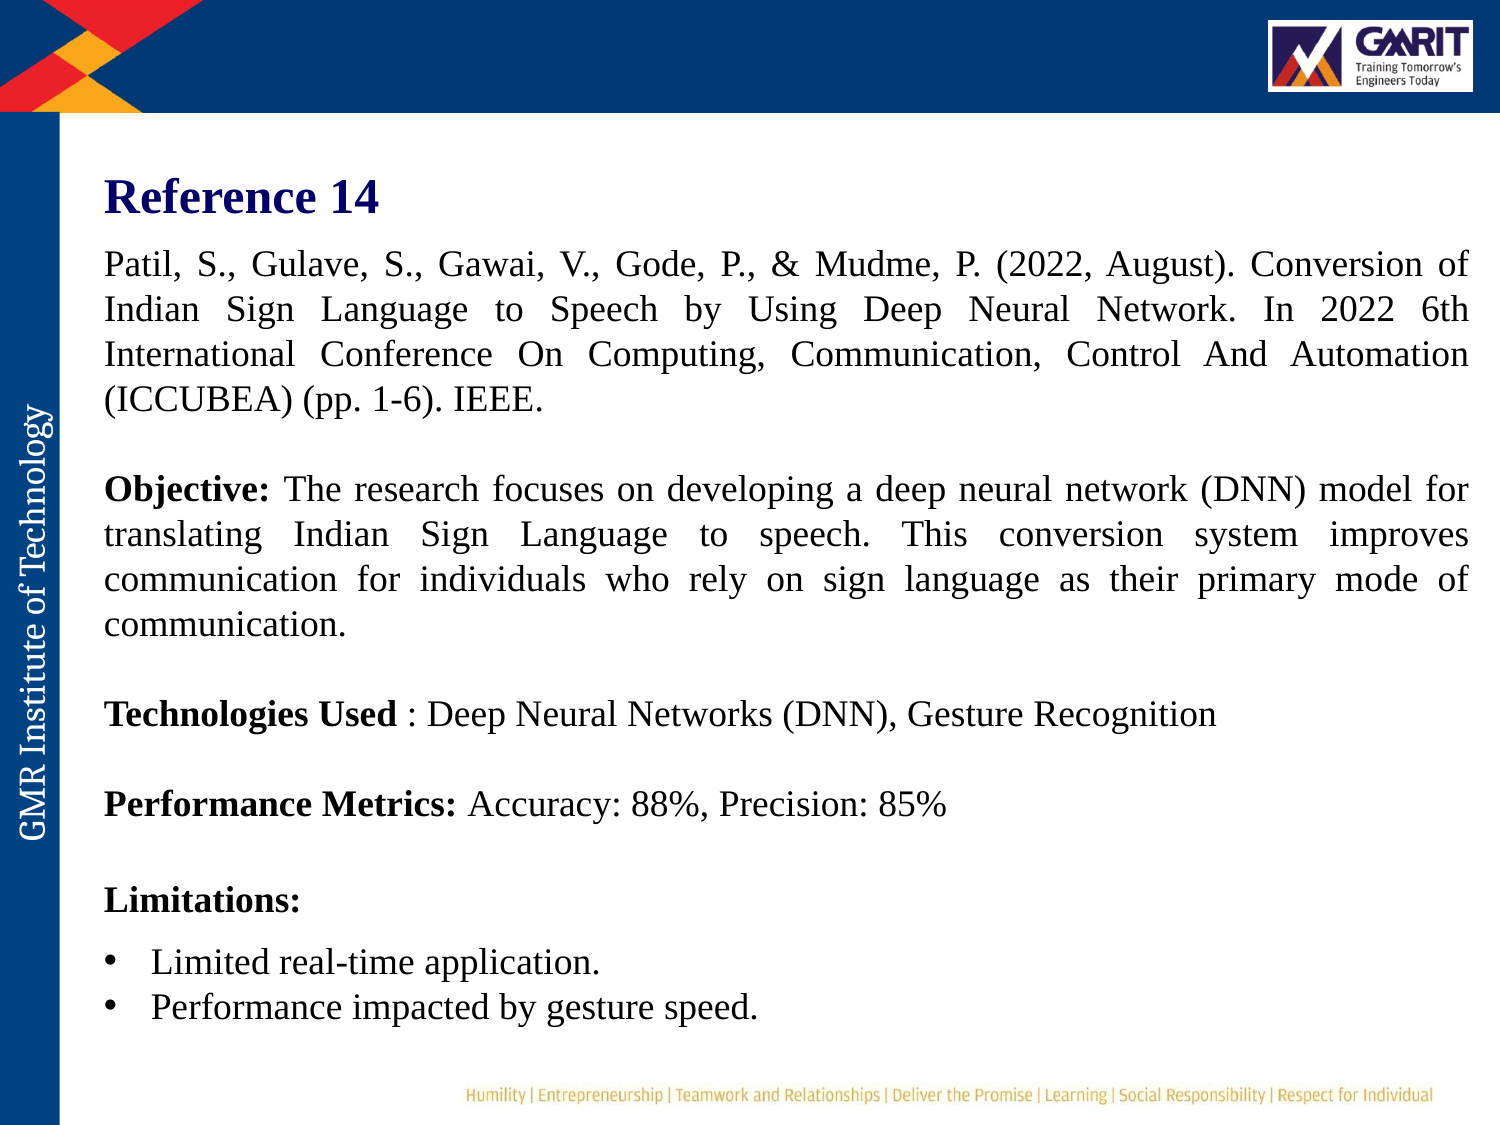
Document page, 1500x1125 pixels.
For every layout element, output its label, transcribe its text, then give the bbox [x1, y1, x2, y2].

picture [462, 1082, 1438, 1107]
text_box [89, 339, 1500, 390]
text_box Patil, S., Gulave, S., Gawai, V., Gode, P., & Mudme, P. (2022, August). Conversion of Indian Sign Language to Speech by Using Deep Neural Network. In 2022 6th International Conference On Computing, Communication, Control And Automation (ICCUBEA) (pp. 1-6). IEEE. Objective: The research focuses on developing a deep neural network (DNN) model for translating Indian Sign Language to speech. This conversion system improves communication for individuals who rely on sign language as their primary mode of communication. Technologies Used : Deep Neural Networks (DNN), Gesture Recognition Performance Metrics: Accuracy: 88%, Precision: 85% Limitations: Limited real-time application. Performance impacted by gesture speed. [89, 390, 1486, 1035]
text_box Reference 14 [89, 155, 509, 231]
text_box Patil, S., Gulave, S., Gawai, V., Gode, P., & Mudme, P. (2022, August). Conversion of Indian Sign Language to Speech by Using Deep Neural Network. In 2022 6th International Conference On Computing, Communication, Control And Automation (ICCUBEA) (pp. 1-6). IEEE. Objective: The research focuses on developing a deep neural network (DNN) model for translating Indian Sign Language to speech. This conversion system improves communication for individuals who rely on sign language as their primary mode of communication. Technologies Used : Deep Neural Networks (DNN), Gesture Recognition Performance Metrics: Accuracy: 88%, Precision: 85% Limitations: Limited real-time application. Performance impacted by gesture speed. [89, 231, 1486, 339]
picture [0, 0, 1500, 113]
